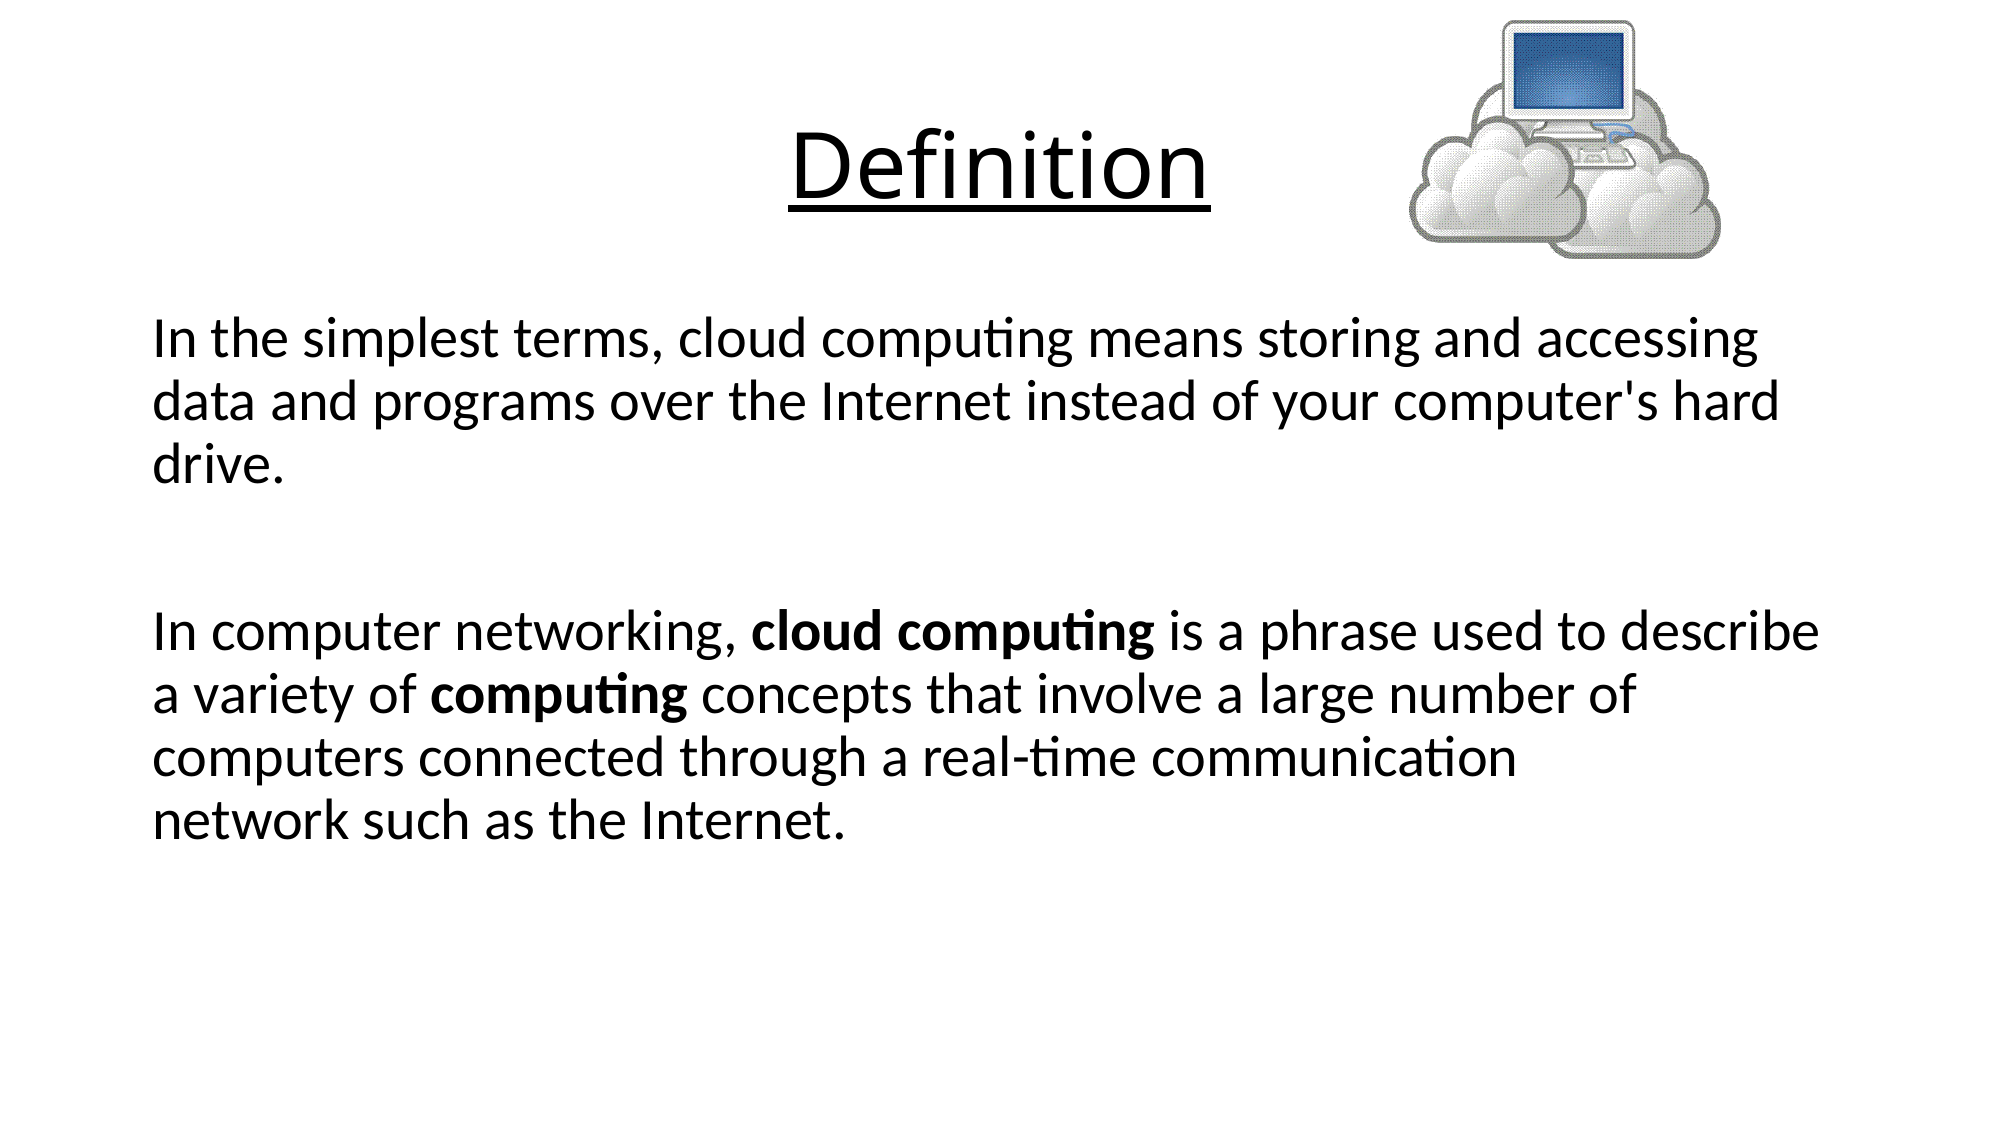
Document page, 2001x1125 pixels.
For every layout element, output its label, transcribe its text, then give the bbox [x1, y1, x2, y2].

picture [1409, 20, 1721, 259]
list In the simplest terms, cloud computing means storing and accessing data and programs over the Internet instead of your computer's hard drive. In computer networking, cloud computing is a phrase used to describe a variety of computing concepts that involve a large number of computers connected through a real-time communication network such as the Internet. [137, 299, 1863, 1014]
title Definition [137, 59, 1863, 278]
